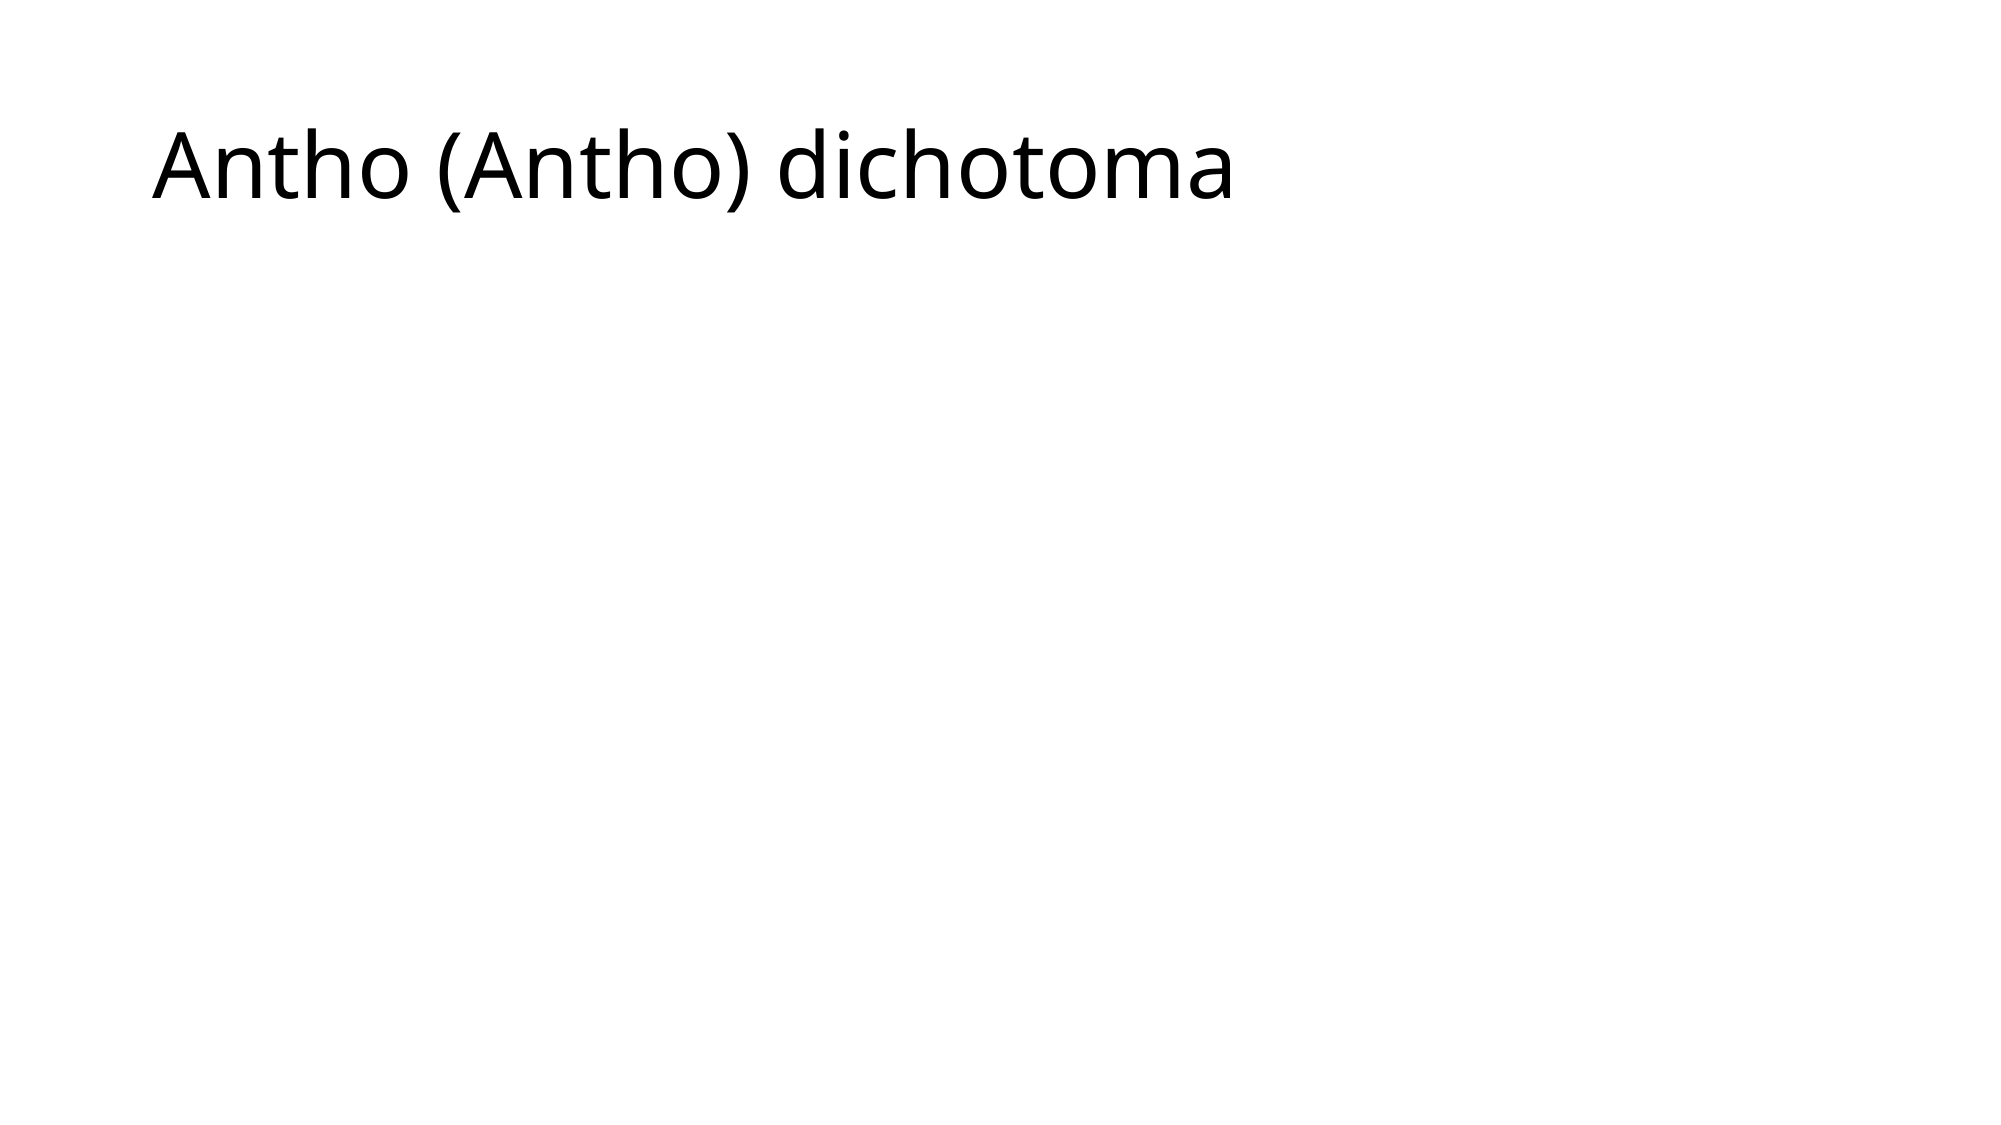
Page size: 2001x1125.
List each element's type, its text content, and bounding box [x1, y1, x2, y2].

title Antho (Antho) dichotoma [137, 59, 1863, 278]
